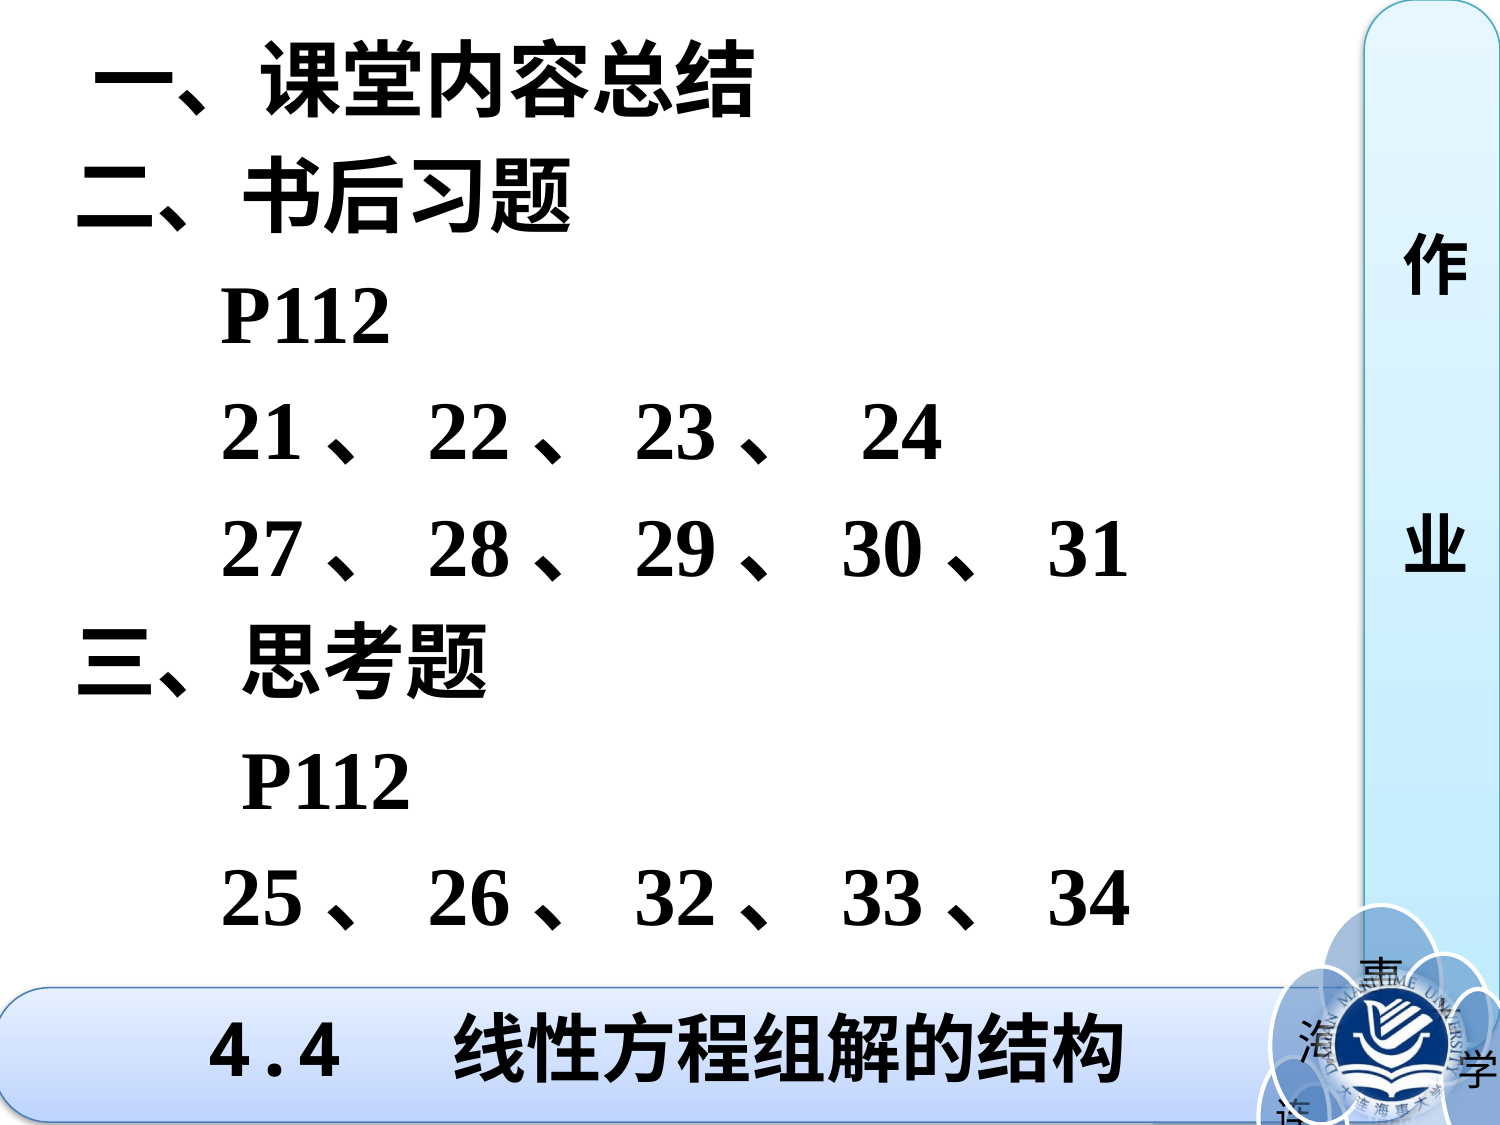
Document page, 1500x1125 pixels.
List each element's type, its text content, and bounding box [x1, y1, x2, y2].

list 一、课堂内容总结 二、书后习题 P112 21、22、23、 24 27、28、29、30、31 三、思考题 P112 25、26、32、33、34 [19, 19, 1341, 953]
picture [1310, 960, 1481, 1114]
title 4.4 线性方程组解的结构 [29, 999, 1305, 1094]
subtitle 作 业 [1387, 28, 1471, 917]
